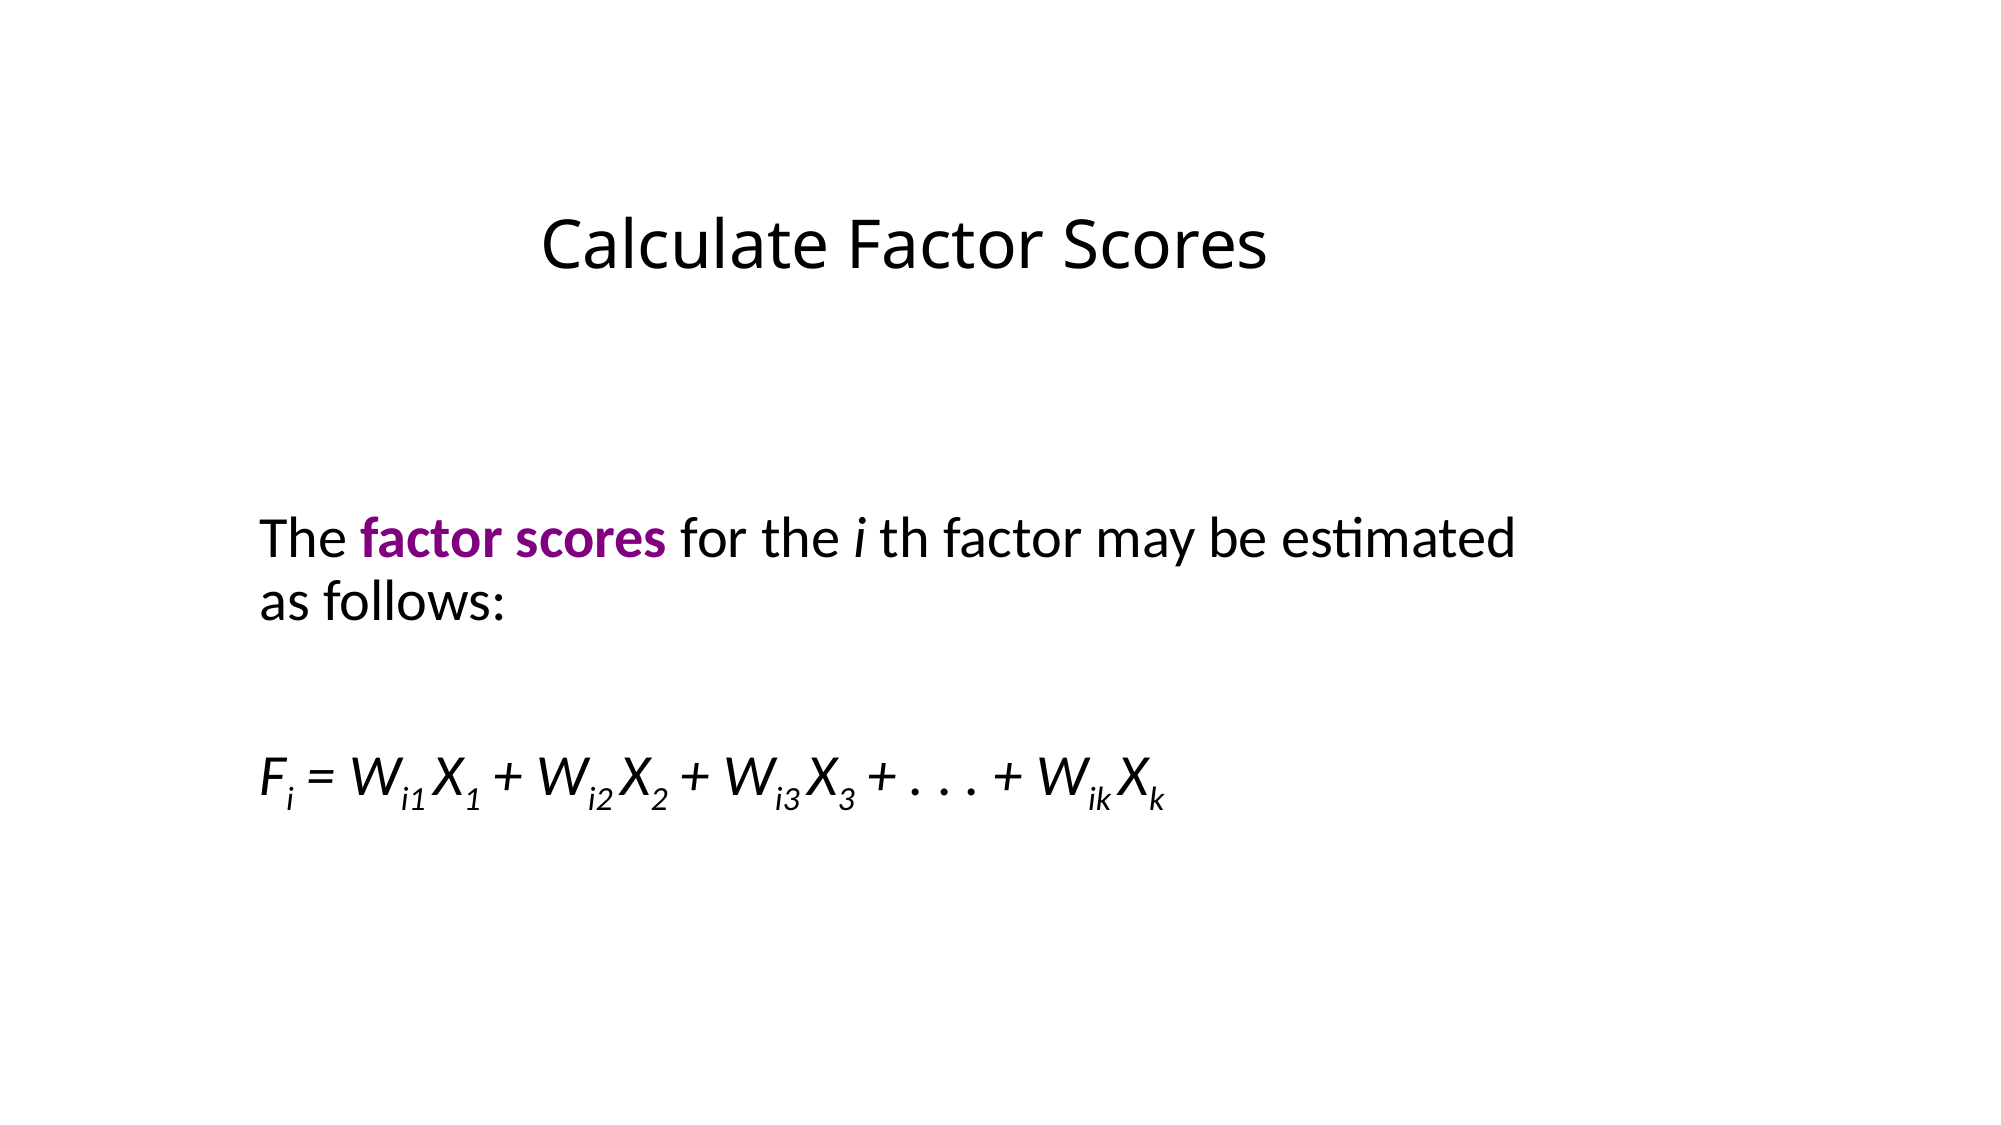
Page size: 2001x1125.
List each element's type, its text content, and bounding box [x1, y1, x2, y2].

title Calculate Factor Scores [525, 112, 1600, 292]
list The factor scores for the i th factor may be estimated as follows: Fi = Wi1 X1 + Wi2 X2 + Wi3 X3 + . . . + Wik Xk [244, 500, 1597, 816]
